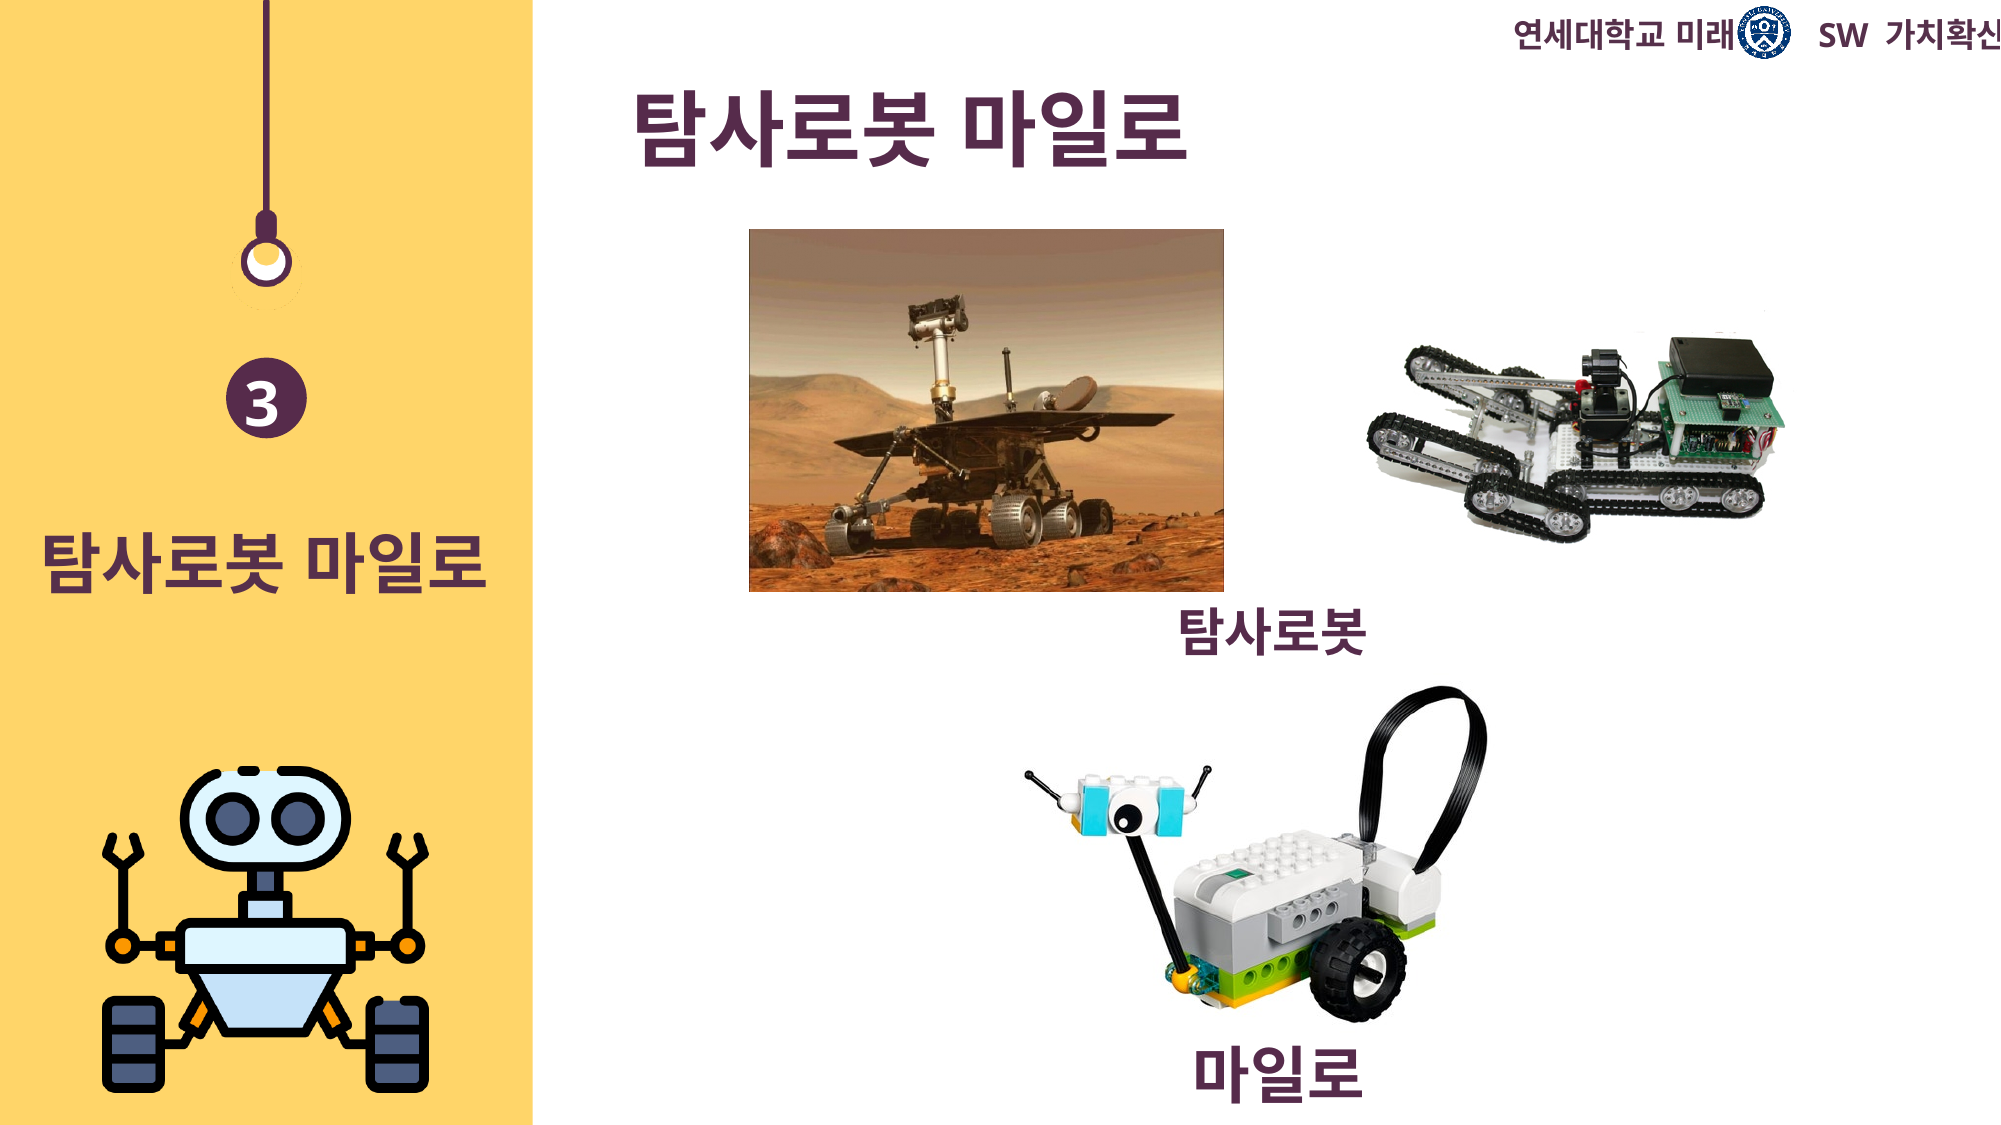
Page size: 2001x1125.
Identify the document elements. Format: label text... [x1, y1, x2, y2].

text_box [1513, 0, 2000, 84]
picture [749, 229, 1224, 592]
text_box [226, 357, 307, 440]
text_box 탐사로봇 마일로 [40, 522, 490, 603]
text_box 탐사로봇 마일로 [617, 69, 1584, 185]
picture [230, 0, 302, 310]
picture [87, 751, 443, 1107]
text_box [0, 0, 534, 1125]
text_box 탐사로봇 [1162, 591, 1551, 669]
text_box 마일로 [1146, 1035, 1412, 1118]
picture [1348, 203, 1804, 659]
picture [1012, 673, 1499, 1035]
